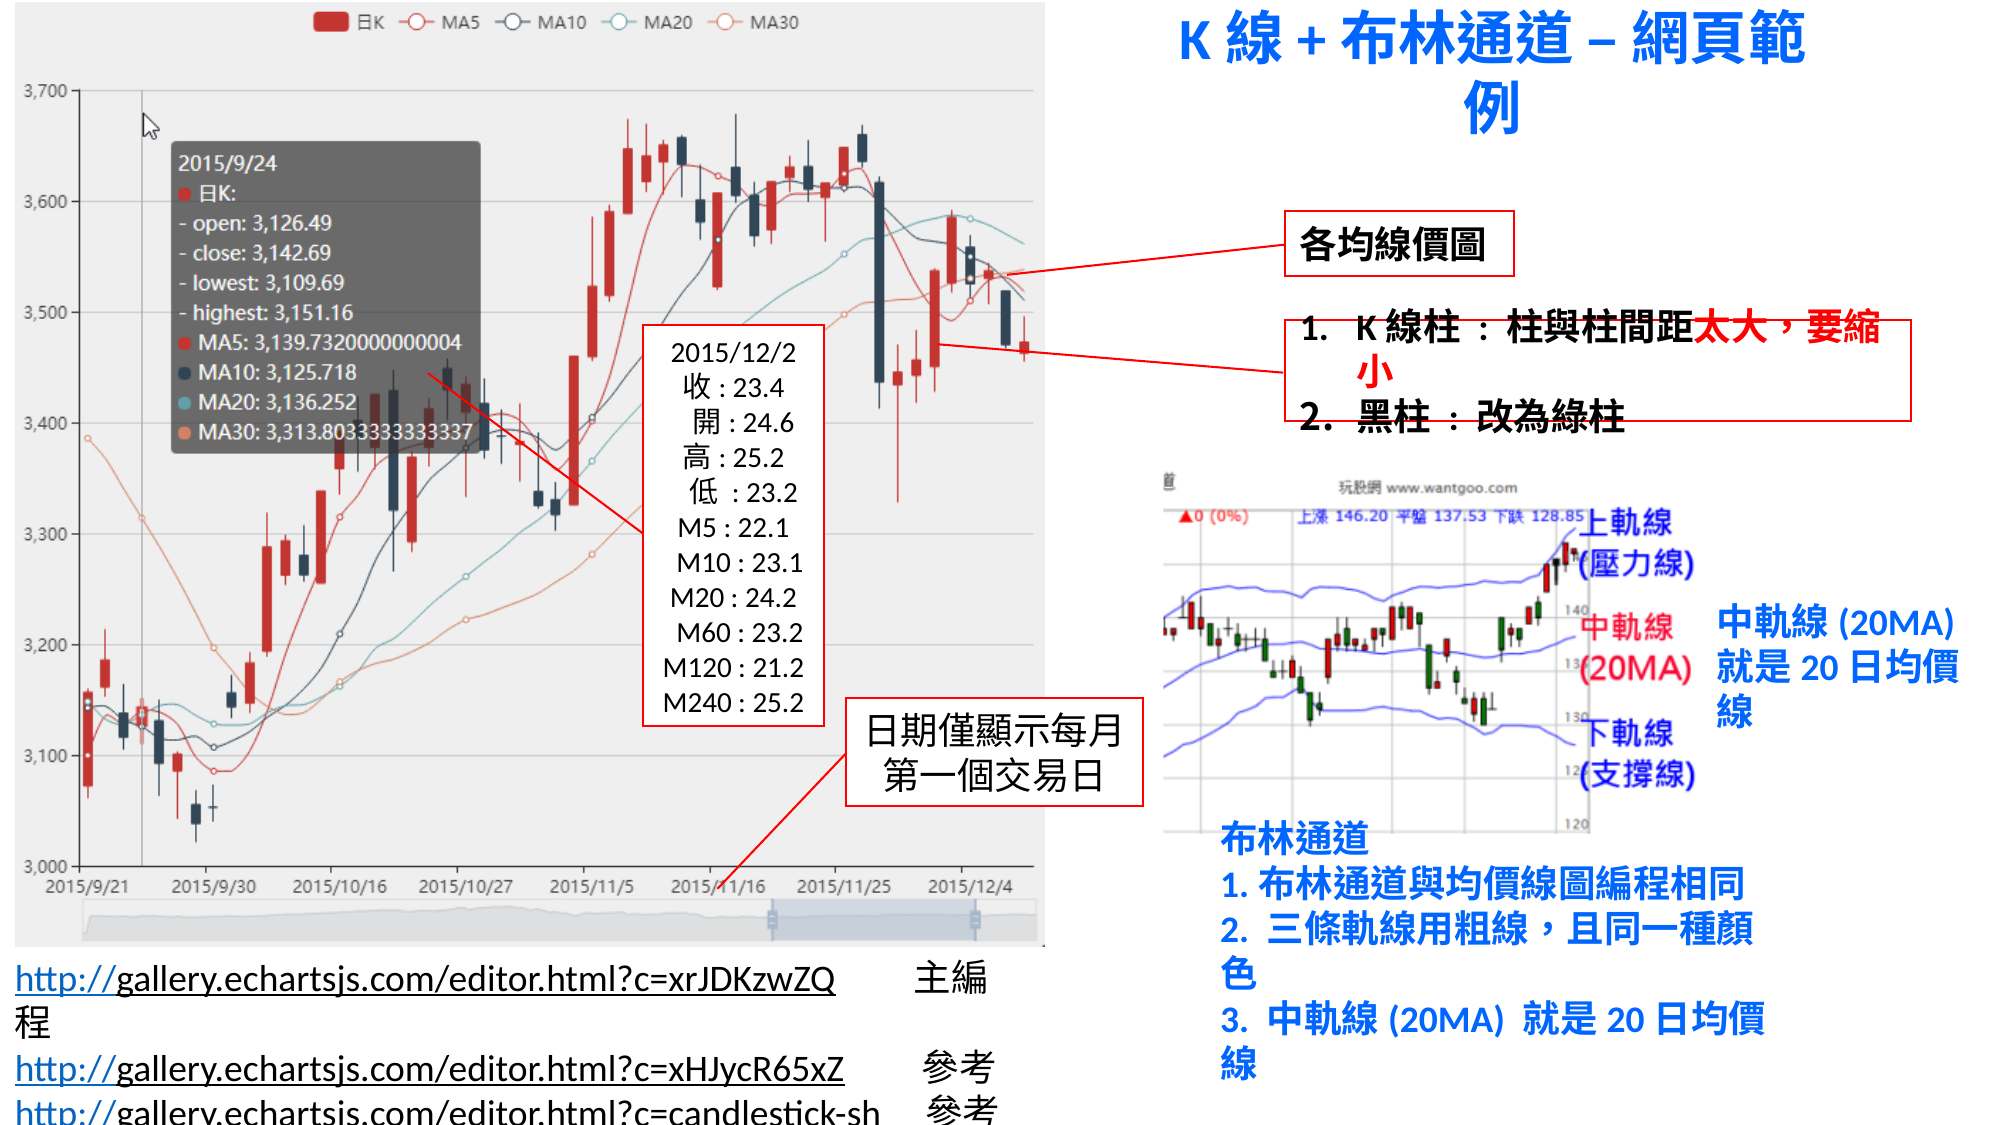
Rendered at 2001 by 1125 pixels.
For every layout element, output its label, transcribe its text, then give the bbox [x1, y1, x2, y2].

picture [15, 2, 1045, 947]
text_box 中軌線(20MA) 就是20日均價線 [1702, 639, 2000, 692]
text_box 布林通道 1.布林通道與均價線圖編程相同 2. 三條軌線用粗線，且同一種顏色 3. 中軌線(20MA) 就是20日均價線 [1204, 859, 1801, 1042]
text_box K線+布林通道 – 網頁範例 [1142, 25, 1844, 117]
picture [1163, 465, 1702, 834]
text_box K線柱 : 柱與柱間距太大，要縮小 黑柱 : 改為綠柱 [1045, 319, 1912, 422]
text_box 各均線價圖 [1045, 210, 1515, 277]
text_box http://gallery.echartsjs.com/editor.html?c=xrJDKzwZQ 主編程 http://gallery.echartsjs.com/editor.html?c=xHJycR65xZ 參考 http://gallery.echartsjs.com/editor.html?c=candlestick-sh 參考 [0, 946, 1041, 1125]
text_box 日期僅顯示每月第一個交易日 [1045, 697, 1144, 807]
